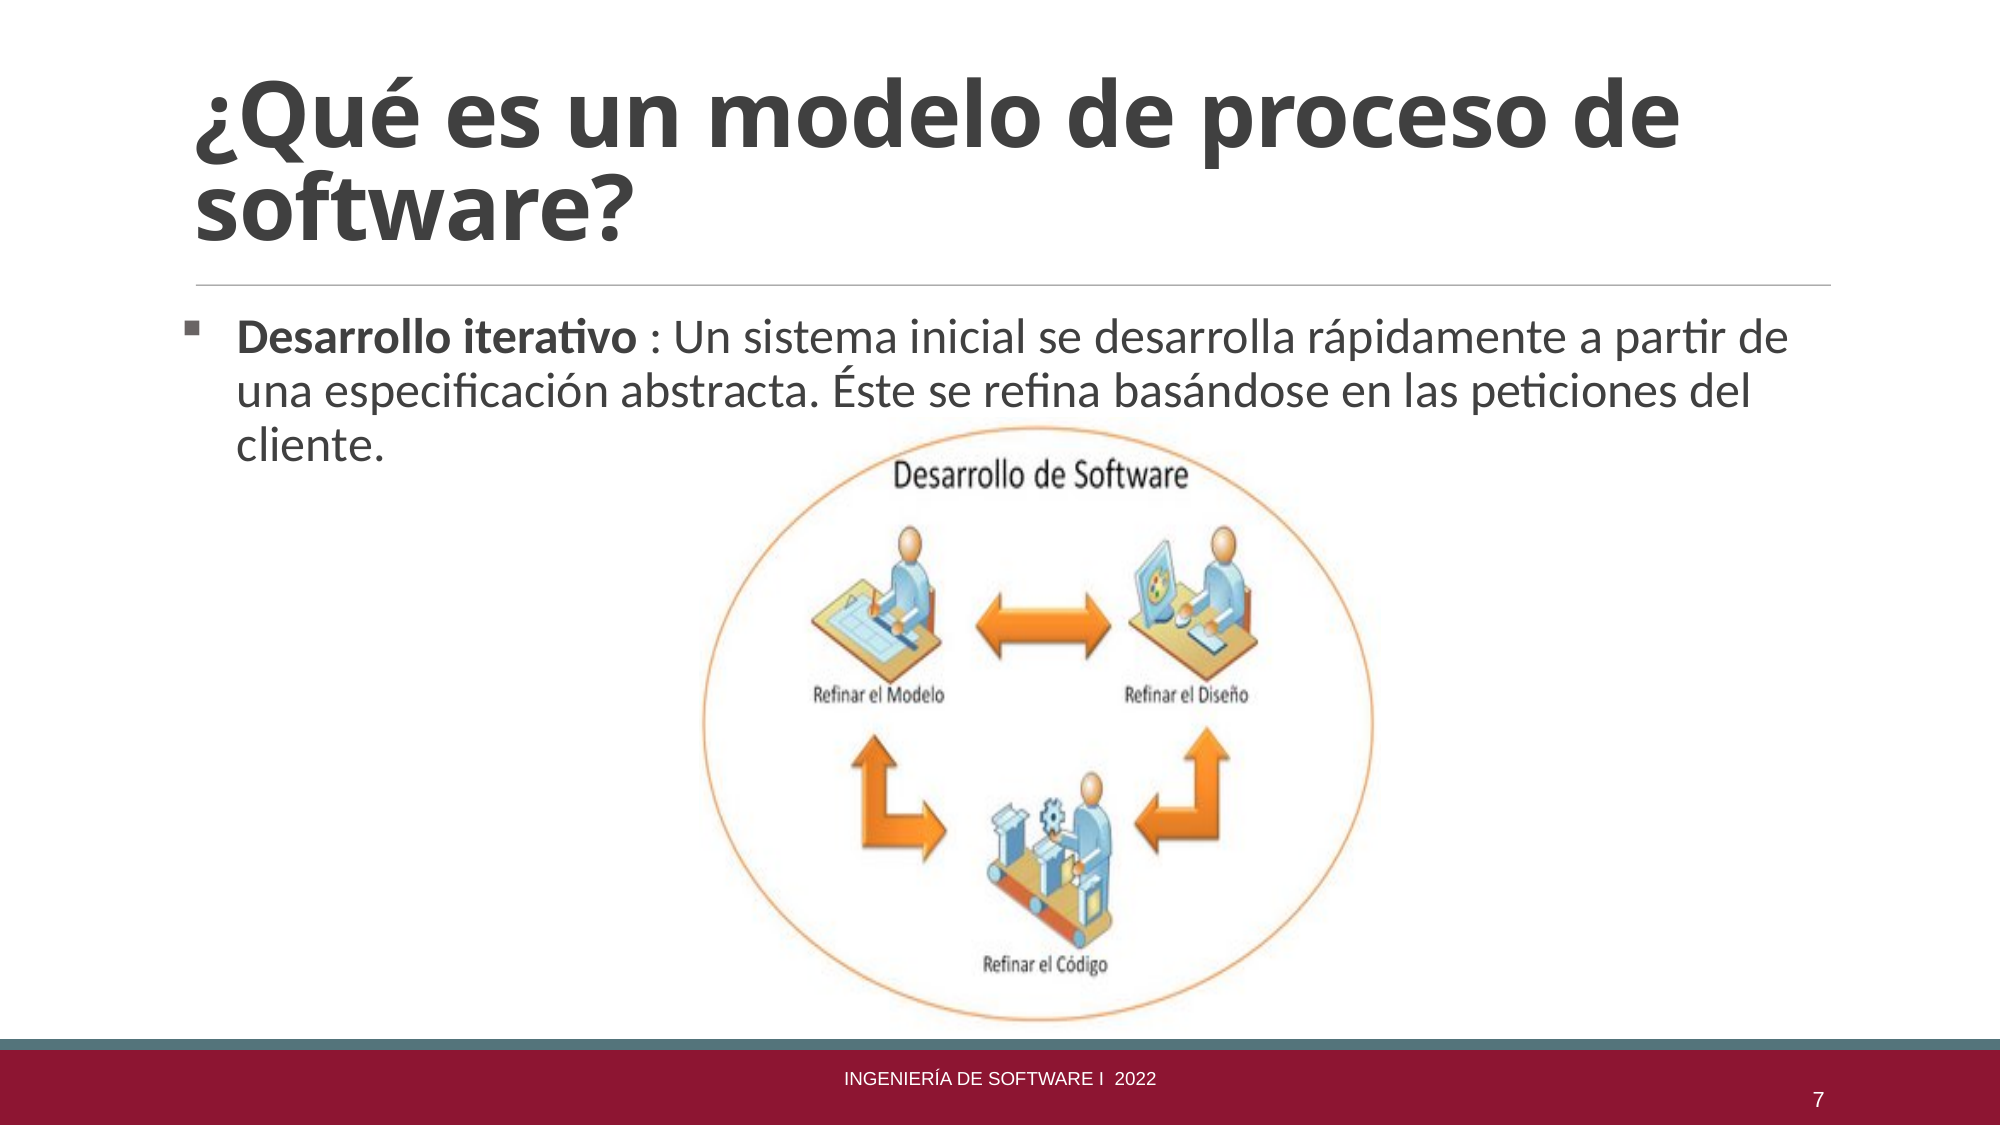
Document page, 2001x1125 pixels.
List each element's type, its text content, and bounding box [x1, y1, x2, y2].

footer Ingeniería de Software I 2022 [604, 1059, 1396, 1120]
slide_number 7 [1624, 1059, 1840, 1120]
list Desarrollo iterativo : Un sistema inicial se desarrolla rápidamente a partir de una especificación abstracta. Éste se refina basándose en las peticiones del cliente. [180, 302, 1830, 963]
picture [699, 417, 1382, 1033]
title ¿Qué es un modelo de proceso de software? [180, 47, 1830, 285]
